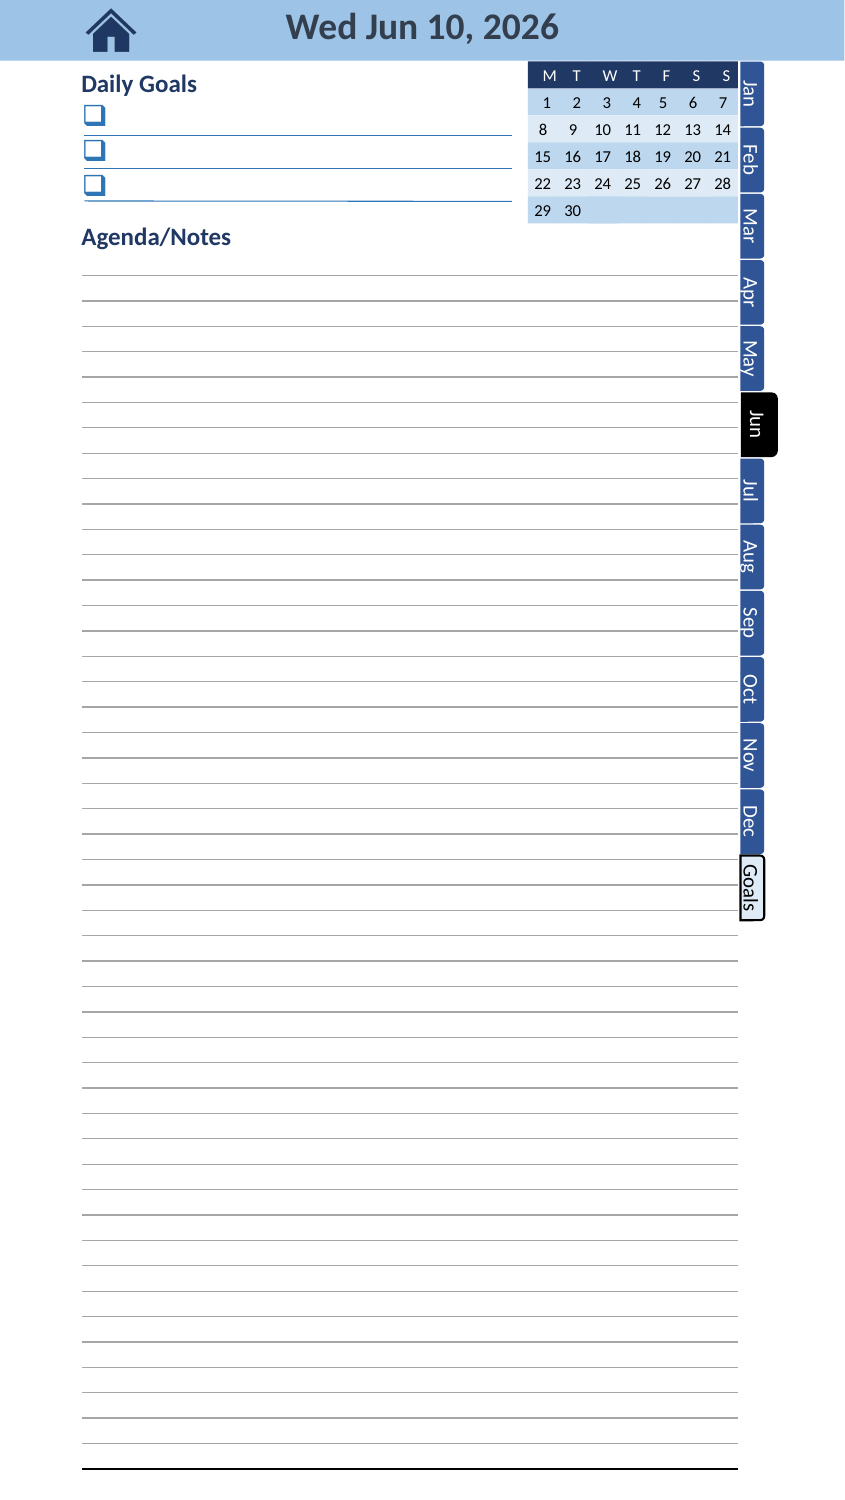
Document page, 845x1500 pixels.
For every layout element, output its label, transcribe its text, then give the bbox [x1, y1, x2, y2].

picture [82, 1, 140, 59]
list Wed Jun 10, 2026 [190, 0, 655, 61]
